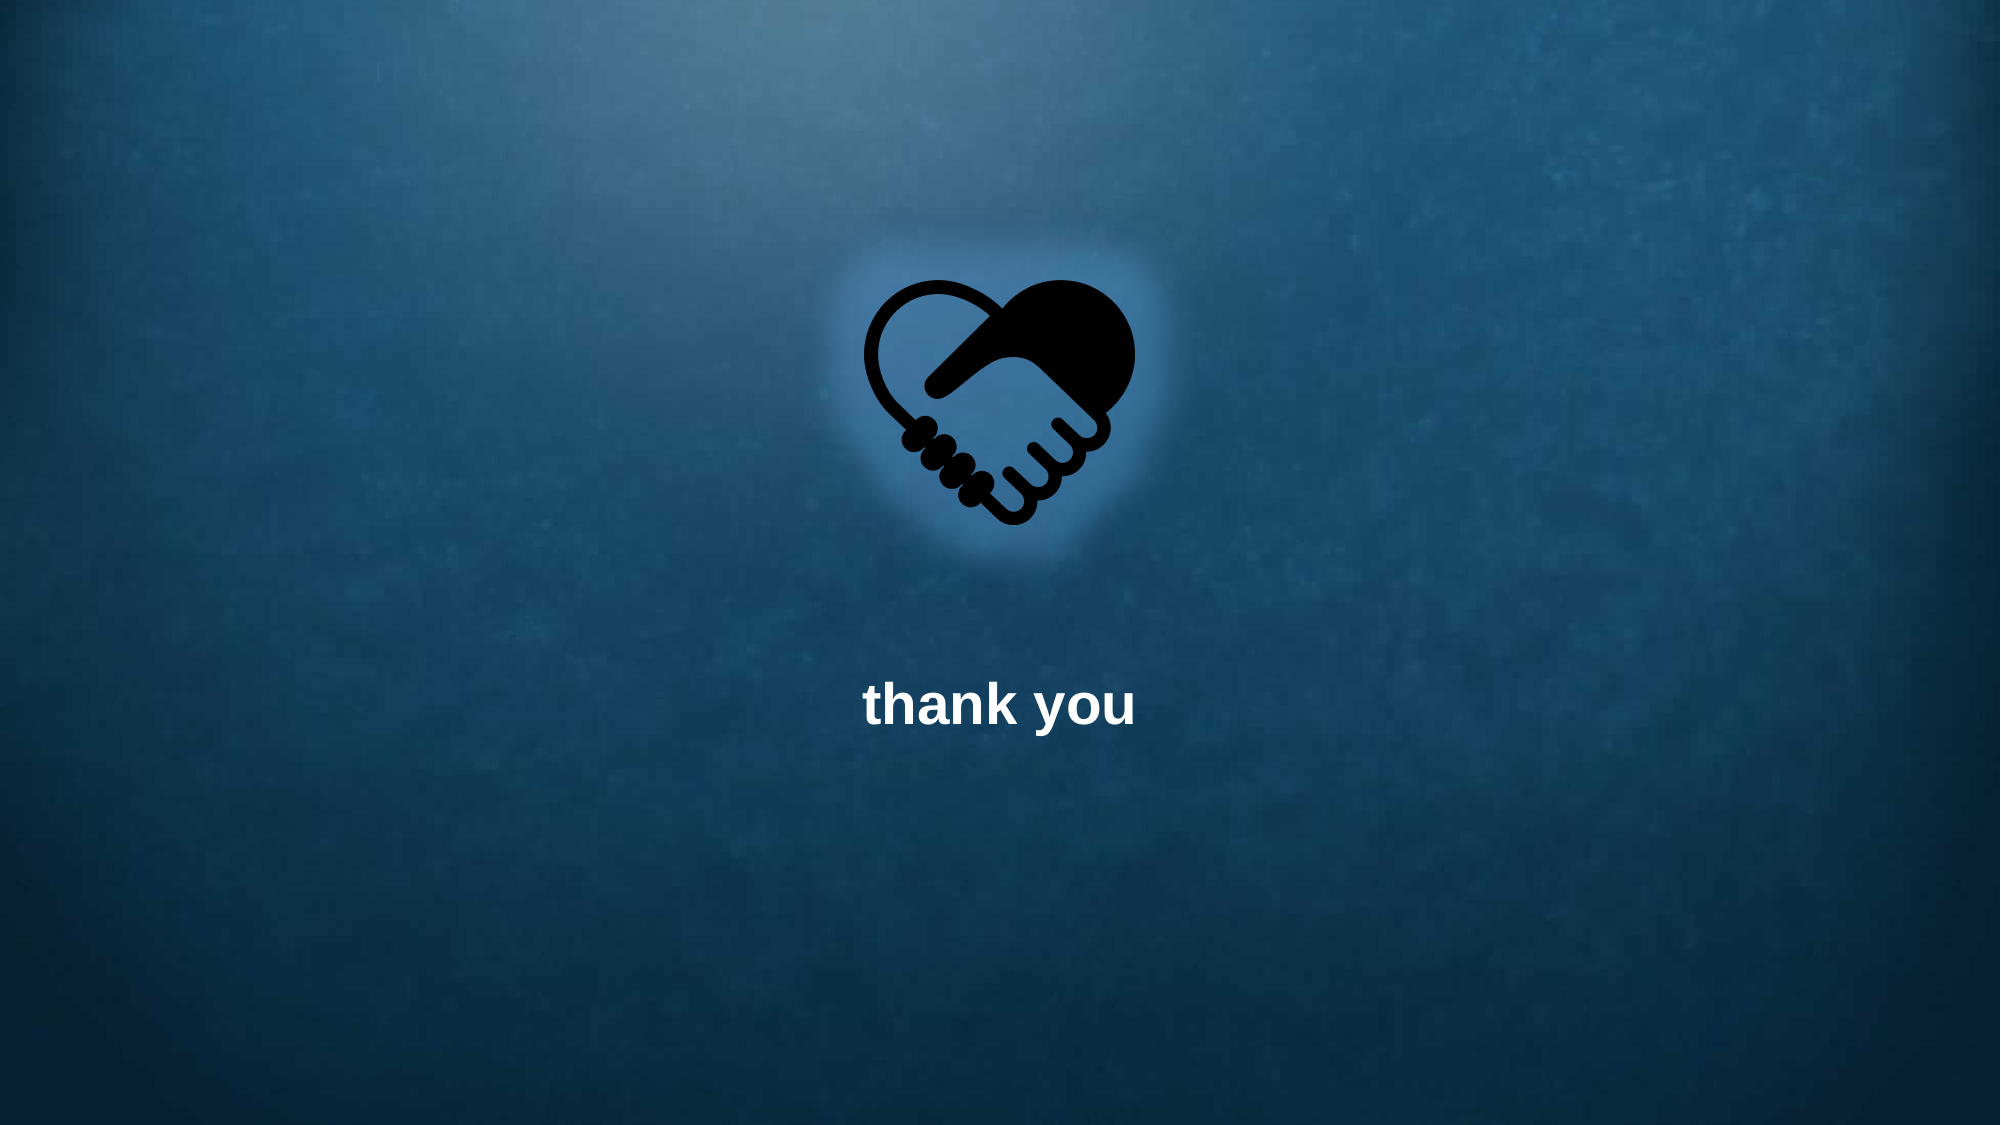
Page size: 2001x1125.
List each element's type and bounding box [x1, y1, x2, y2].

picture [0, 0, 2000, 1125]
text_box [131, 267, 1869, 737]
